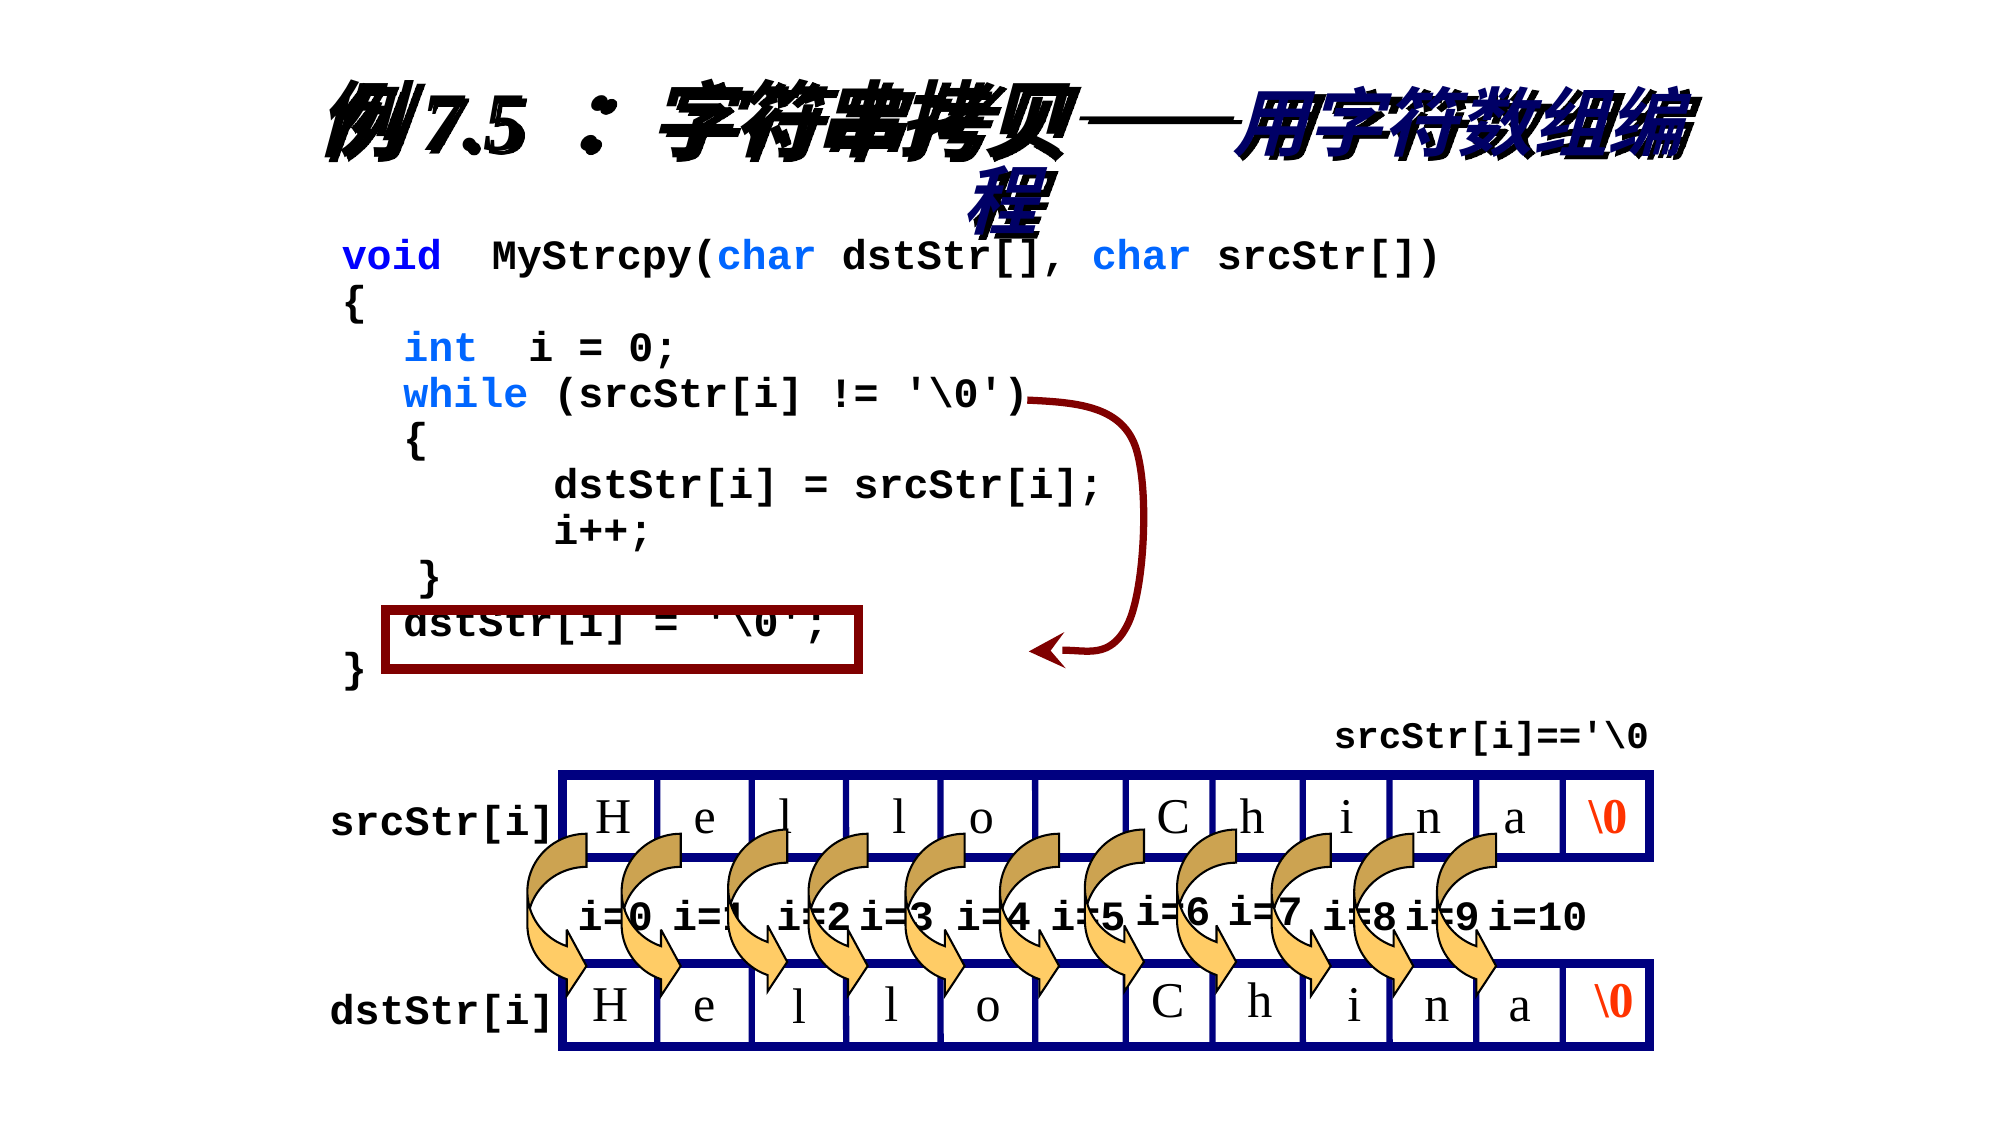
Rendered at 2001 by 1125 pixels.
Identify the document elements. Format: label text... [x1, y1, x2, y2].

text_box [808, 866, 868, 962]
text_box i=3 [909, 880, 941, 944]
text_box [621, 866, 681, 962]
text_box i=9 [1440, 880, 1472, 944]
text_box [1027, 399, 1144, 661]
text_box i=1 [731, 880, 764, 938]
text_box i=2 [812, 881, 844, 944]
title 例7.5 ：字符串拷贝——用字符数组编程 [279, 93, 1721, 232]
text_box i=3 [844, 880, 909, 946]
text_box [728, 866, 788, 962]
text_box [1271, 866, 1331, 962]
text_box i=4 [941, 880, 1003, 946]
text_box i=9 [1389, 880, 1440, 946]
text_box i=4 [1003, 880, 1035, 944]
text_box srcStr[i]=='\0 [1319, 704, 1698, 764]
text_box i=10 [1472, 880, 1614, 946]
text_box [527, 841, 587, 975]
text_box i=8 [1357, 880, 1389, 943]
text_box i=5 [1088, 880, 1120, 939]
text_box i=0 [563, 880, 625, 946]
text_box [562, 963, 1674, 1047]
text_box [999, 866, 1060, 962]
text_box dstStr[i] [314, 975, 557, 1041]
list void MyStrcpy(char dstStr[], char srcStr[]) { int i = 0; while (srcStr[i] != '\0') { dstStr[i] = srcStr[i]; i++; } dstStr[i] = '\0'; } [326, 231, 1698, 712]
text_box i=0 [625, 880, 657, 944]
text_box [562, 774, 1674, 858]
text_box i=7 [1275, 876, 1319, 942]
text_box [1354, 866, 1414, 962]
text_box i=1 [657, 880, 733, 946]
text_box [905, 866, 965, 962]
text_box i=5 [1035, 880, 1090, 946]
text_box i=2 [761, 881, 812, 947]
text_box i=8 [1307, 880, 1357, 946]
text_box i=6 [1120, 876, 1180, 942]
text_box [385, 609, 859, 669]
text_box srcStr[i] [314, 786, 557, 852]
text_box [1177, 866, 1237, 962]
text_box [1436, 866, 1497, 962]
text_box i=7 [1212, 876, 1274, 942]
text_box i=6 [1180, 876, 1212, 939]
text_box [1084, 866, 1145, 962]
